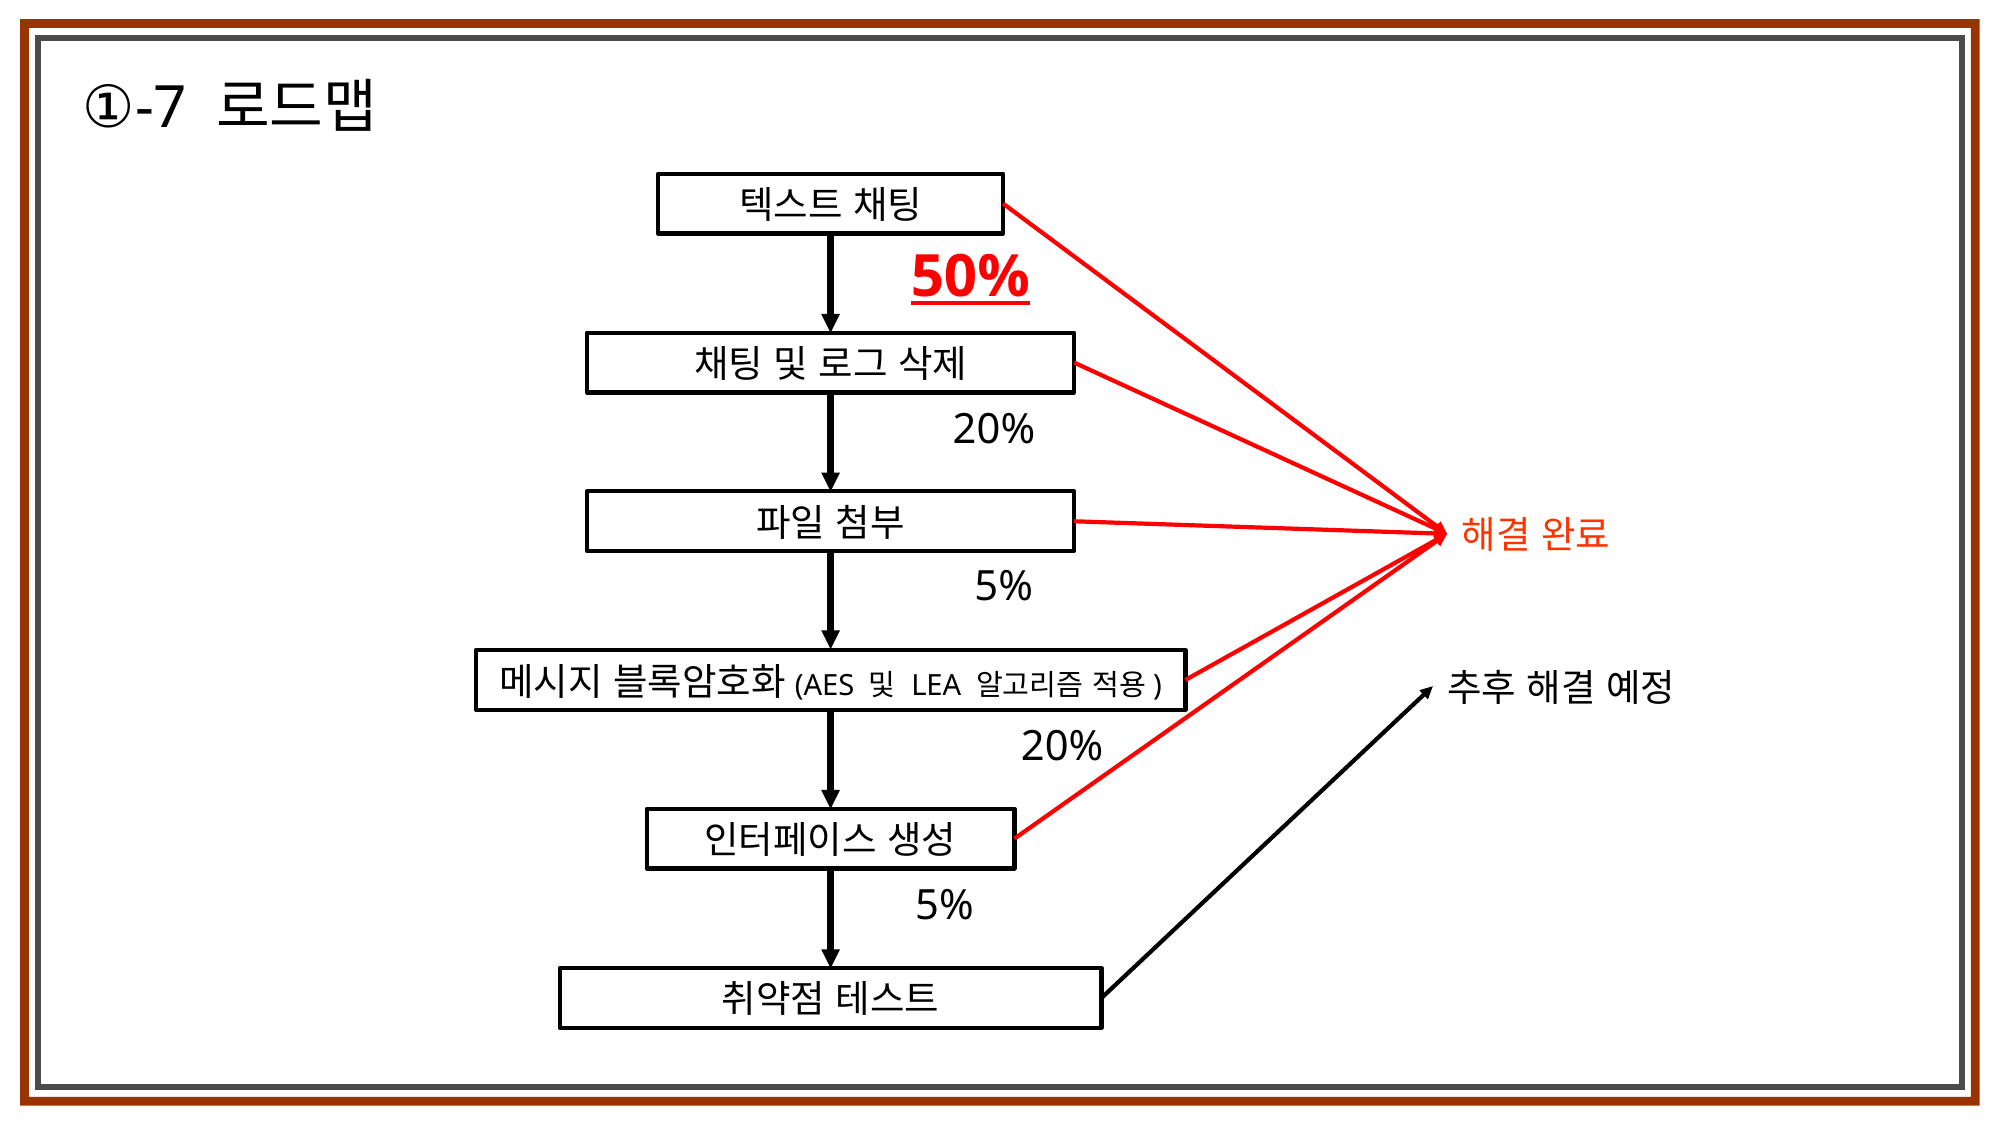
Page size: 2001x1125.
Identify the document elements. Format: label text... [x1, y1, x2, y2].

text_box 해결 완료 [1446, 503, 1626, 564]
text_box 5% [879, 870, 1016, 936]
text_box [1014, 534, 1439, 839]
text_box 채팅 및 로그 삭제 [587, 332, 1003, 393]
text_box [1101, 686, 1420, 999]
text_box 파일 첨부 [587, 491, 1014, 552]
text_box 추후 해결 예정 [1439, 656, 1691, 717]
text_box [1003, 204, 1439, 535]
text_box [35, 35, 1965, 1089]
text_box 취약점 테스트 [559, 968, 1102, 1028]
text_box 5% [938, 551, 1014, 617]
text_box [19, 18, 1981, 1107]
text_box 20% [938, 394, 1003, 460]
text_box 메시지 블록암호화(AES 및 LEA 알고리즘 적용) [475, 650, 1014, 710]
text_box 인터페이스 생성 [646, 808, 1015, 869]
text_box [1074, 362, 1439, 535]
text_box 20% [1006, 711, 1014, 776]
text_box ①-7 로드맵 [67, 62, 392, 147]
text_box 텍스트 채팅 [658, 173, 1004, 234]
text_box 50% [896, 230, 1003, 316]
